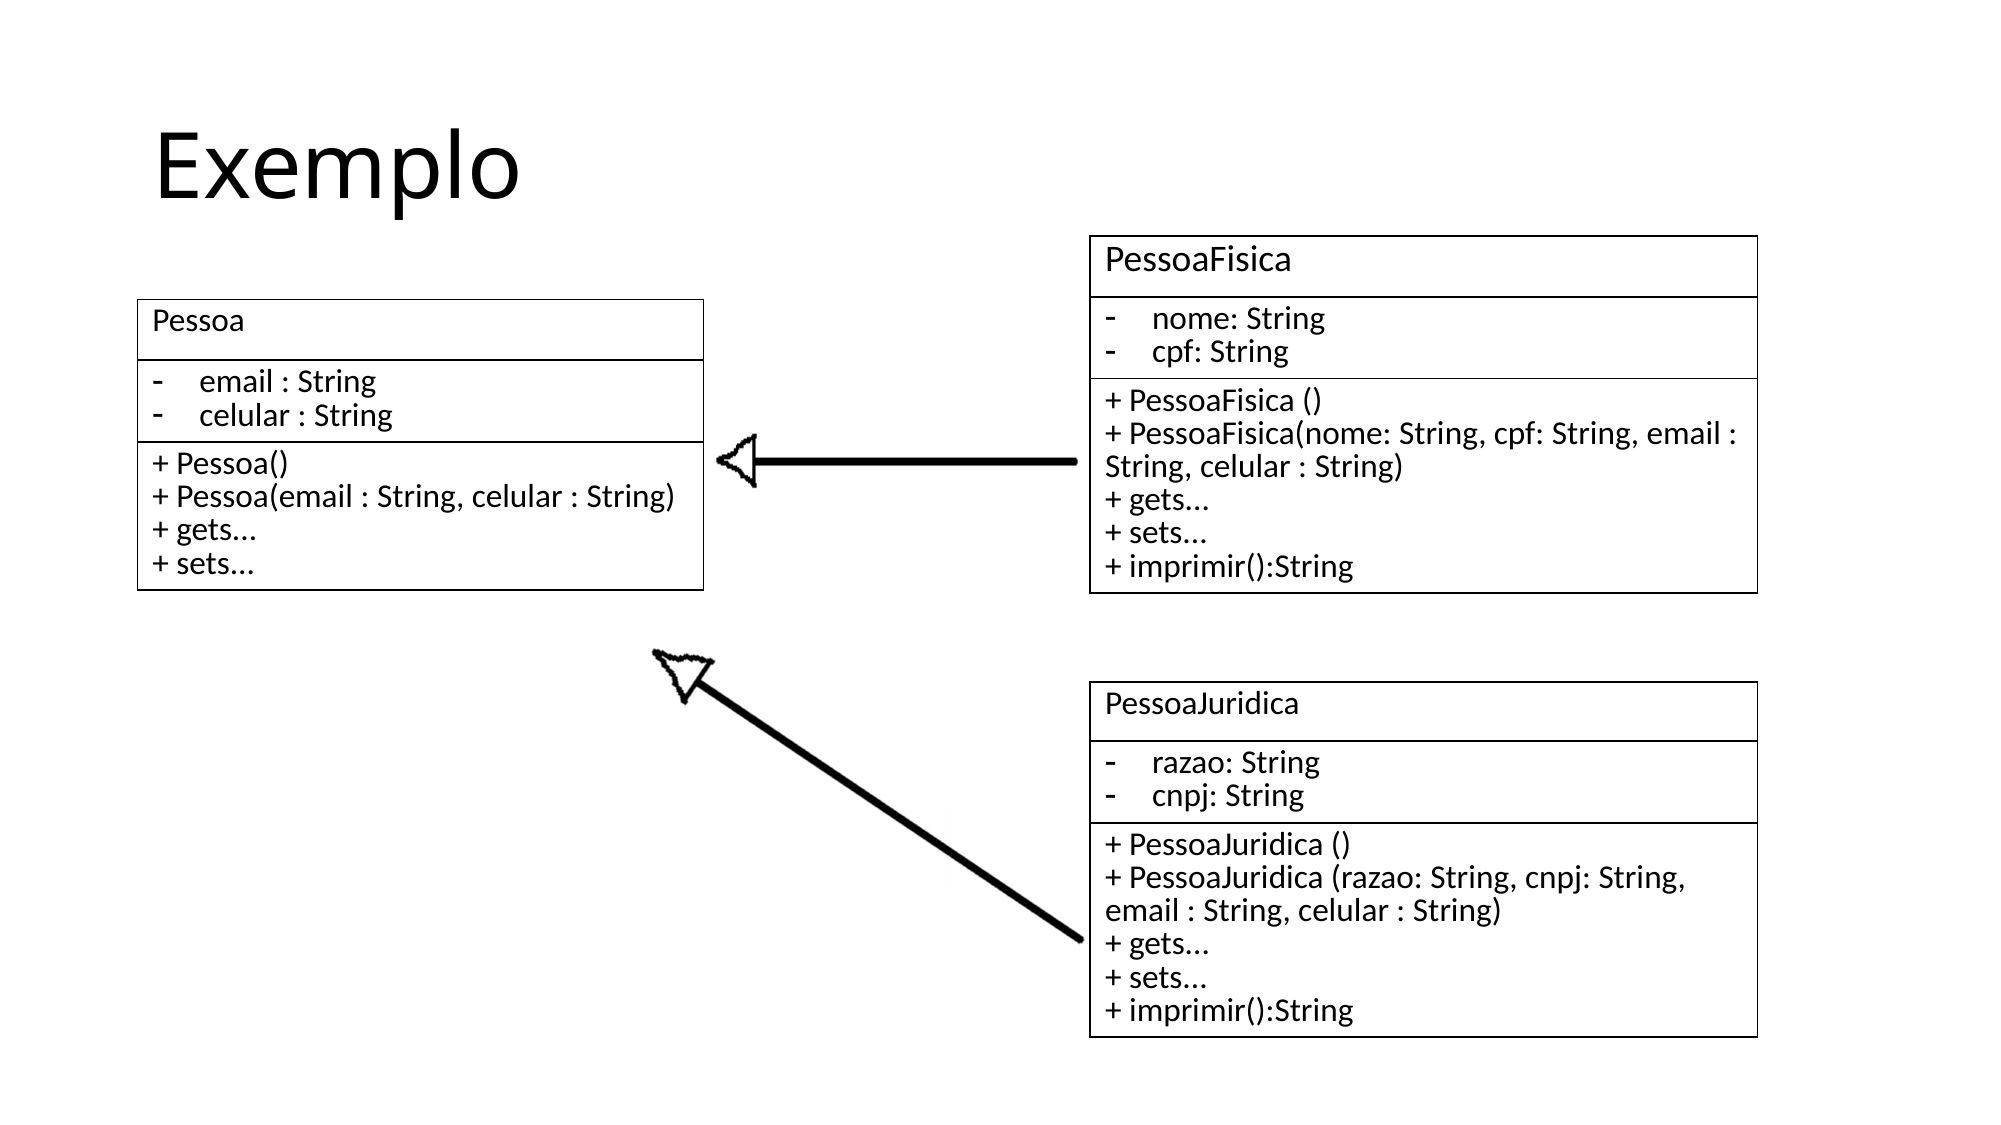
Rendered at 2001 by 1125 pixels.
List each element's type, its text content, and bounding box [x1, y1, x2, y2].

table_cell + Pessoa() + Pessoa(email : String, celular : String) + gets... + sets... [138, 443, 703, 589]
title Exemplo [137, 59, 1863, 278]
picture [599, 617, 1132, 978]
table_cell email : String celular : String [138, 361, 703, 441]
table_cell razao: String cnpj: String [1091, 742, 1757, 822]
picture [711, 423, 1082, 504]
table_cell nome: String cpf: String [1091, 298, 1757, 378]
table_header PessoaFisica [1091, 237, 1757, 296]
table_header Pessoa [138, 300, 703, 359]
table_cell + PessoaFisica () + PessoaFisica(nome: String, cpf: String, email : String, celular : String) + gets... + sets... + imprimir():String [1091, 379, 1757, 592]
table_header PessoaJuridica [1091, 683, 1757, 740]
table_cell + PessoaJuridica () + PessoaJuridica (razao: String, cnpj: String, email : String, celular : String) + gets... + sets... + imprimir():String [1091, 824, 1757, 1036]
